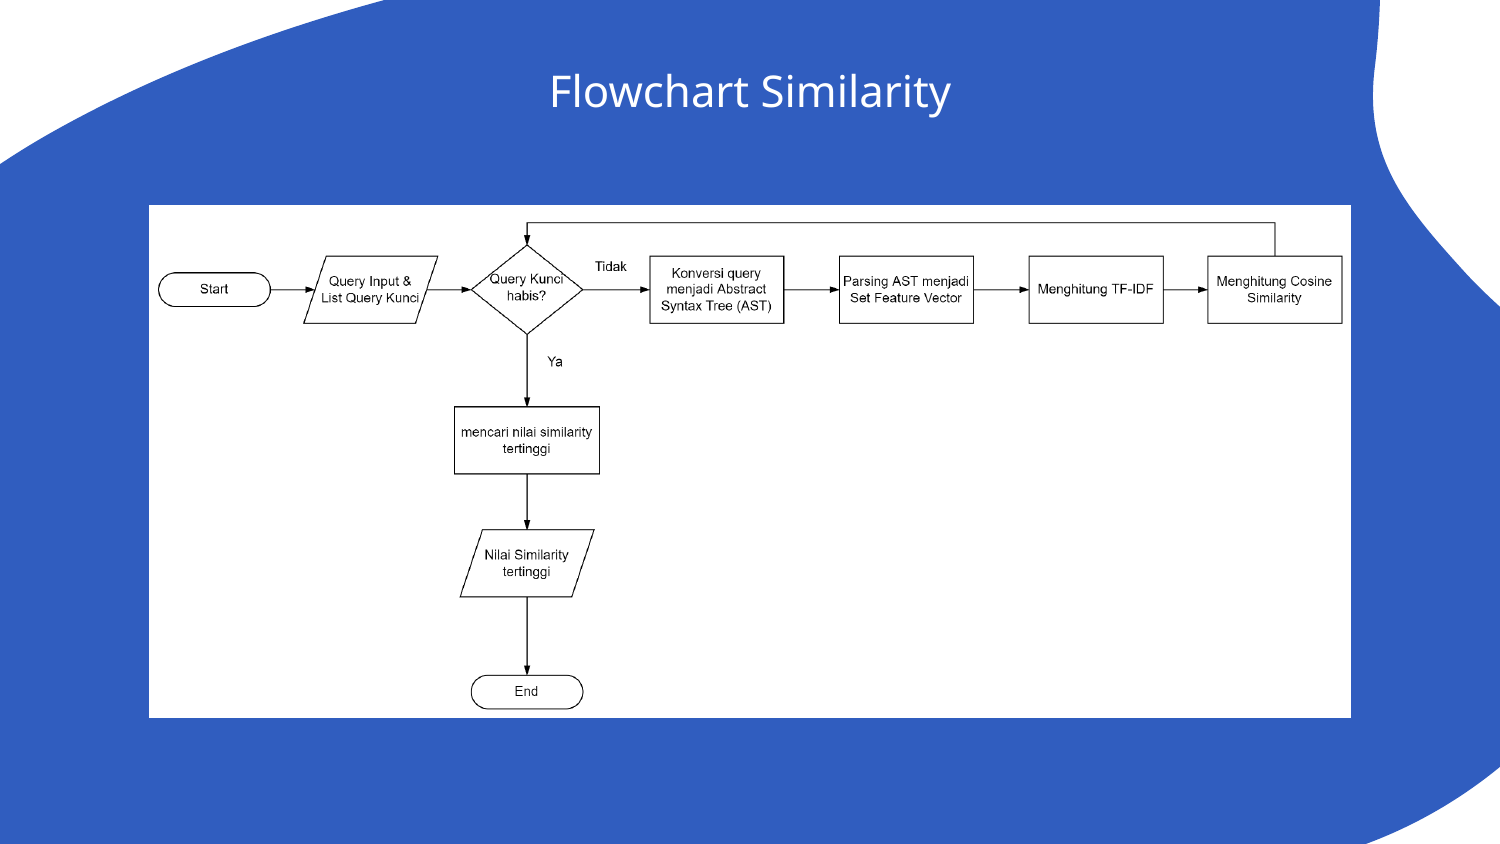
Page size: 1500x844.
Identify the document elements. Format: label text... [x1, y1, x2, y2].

title Flowchart Similarity [488, 48, 1011, 204]
picture [149, 205, 1351, 718]
